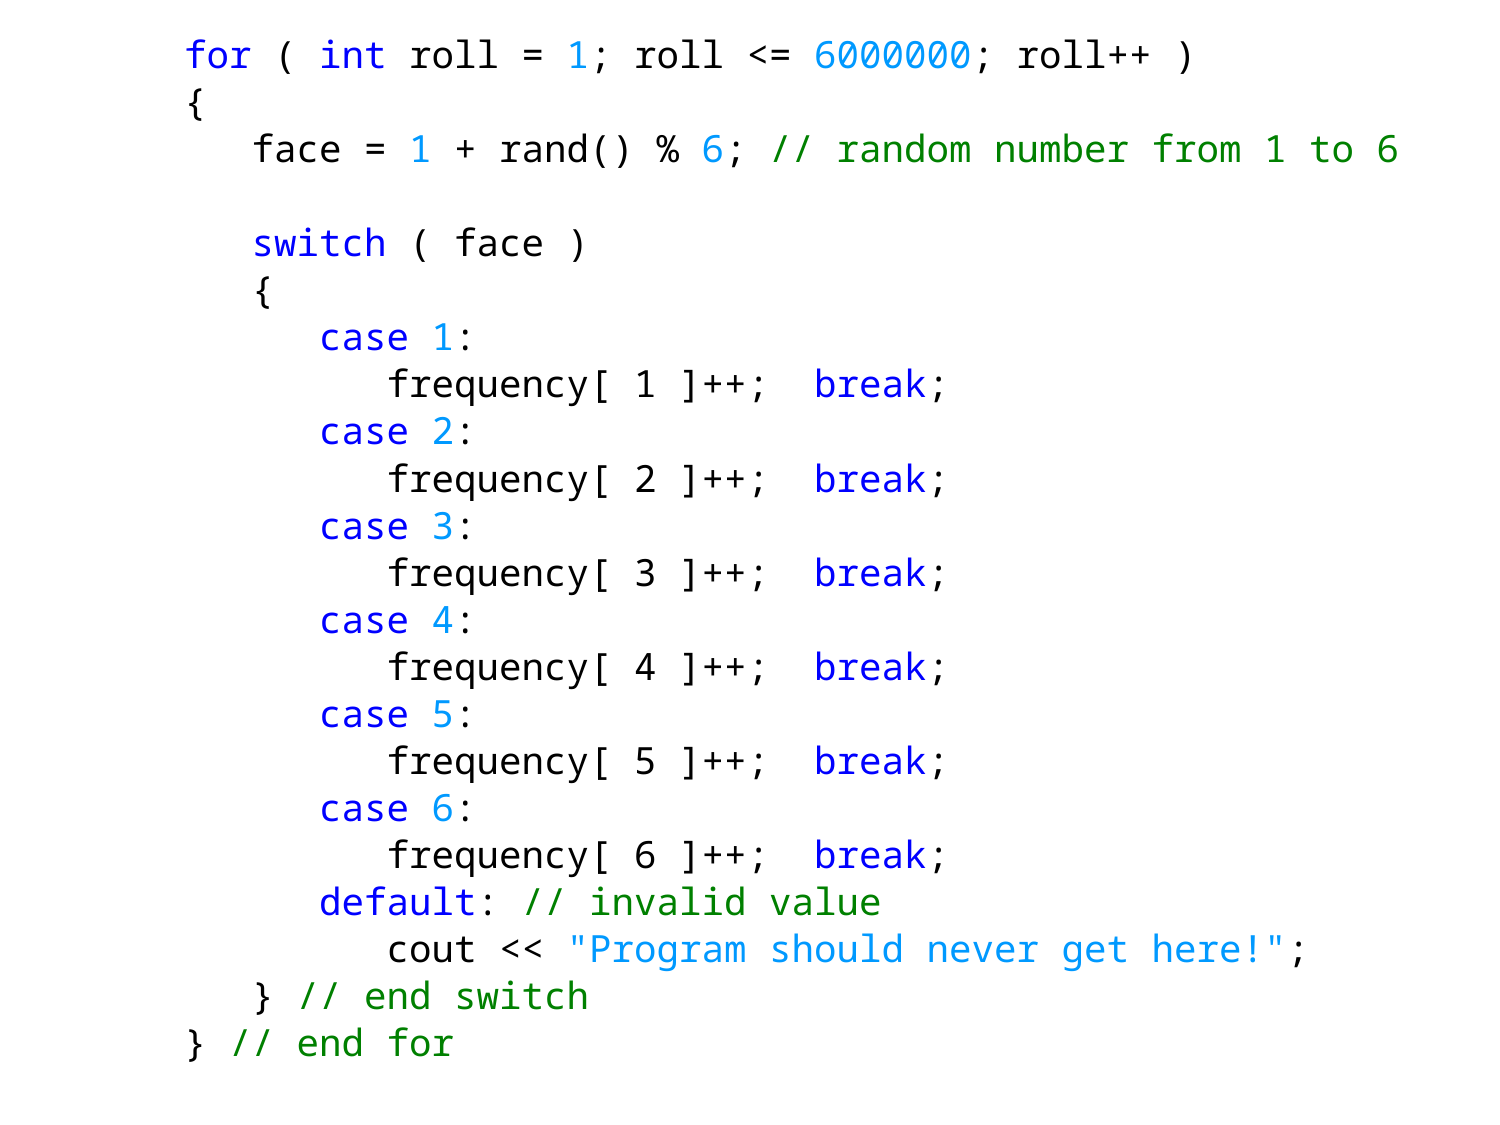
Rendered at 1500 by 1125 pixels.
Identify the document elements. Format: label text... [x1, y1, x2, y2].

subtitle for ( int roll = 1; roll <= 6000000; roll++ ) { face = 1 + rand() % 6; // random number from 1 to 6 switch ( face ) { case 1: frequency[ 1 ]++; break; case 2: frequency[ 2 ]++; break; case 3: frequency[ 3 ]++; break; case 4: frequency[ 4 ]++; break; case 5: frequency[ 5 ]++; break; case 6: frequency[ 6 ]++; break; default: // invalid value cout << "Program should never get here!"; } // end switch } // end for [11, 30, 1489, 1095]
